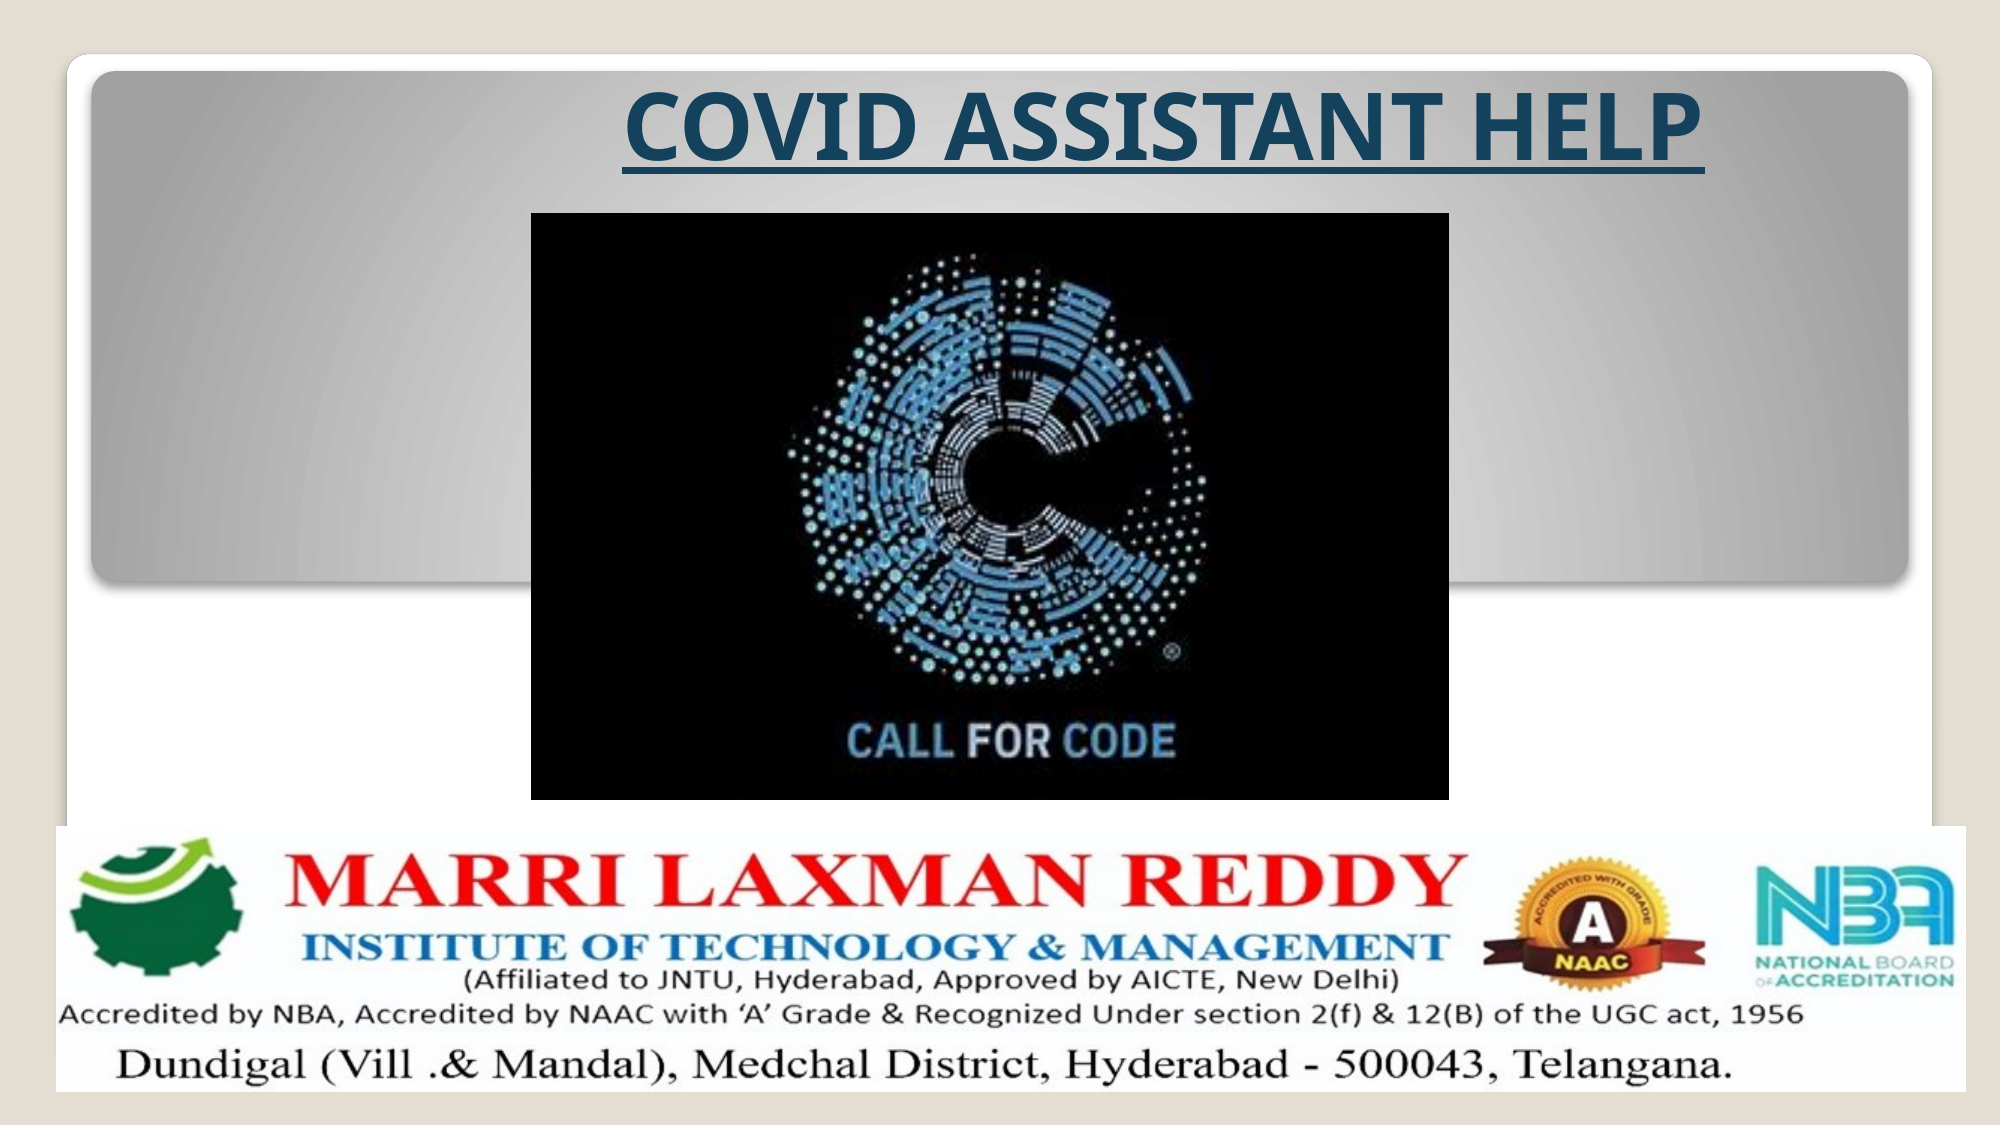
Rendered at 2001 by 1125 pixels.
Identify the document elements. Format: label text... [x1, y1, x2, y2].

picture [531, 213, 1450, 800]
title COVID ASSISTANT HELP [287, 56, 1713, 187]
picture [56, 826, 1967, 1092]
